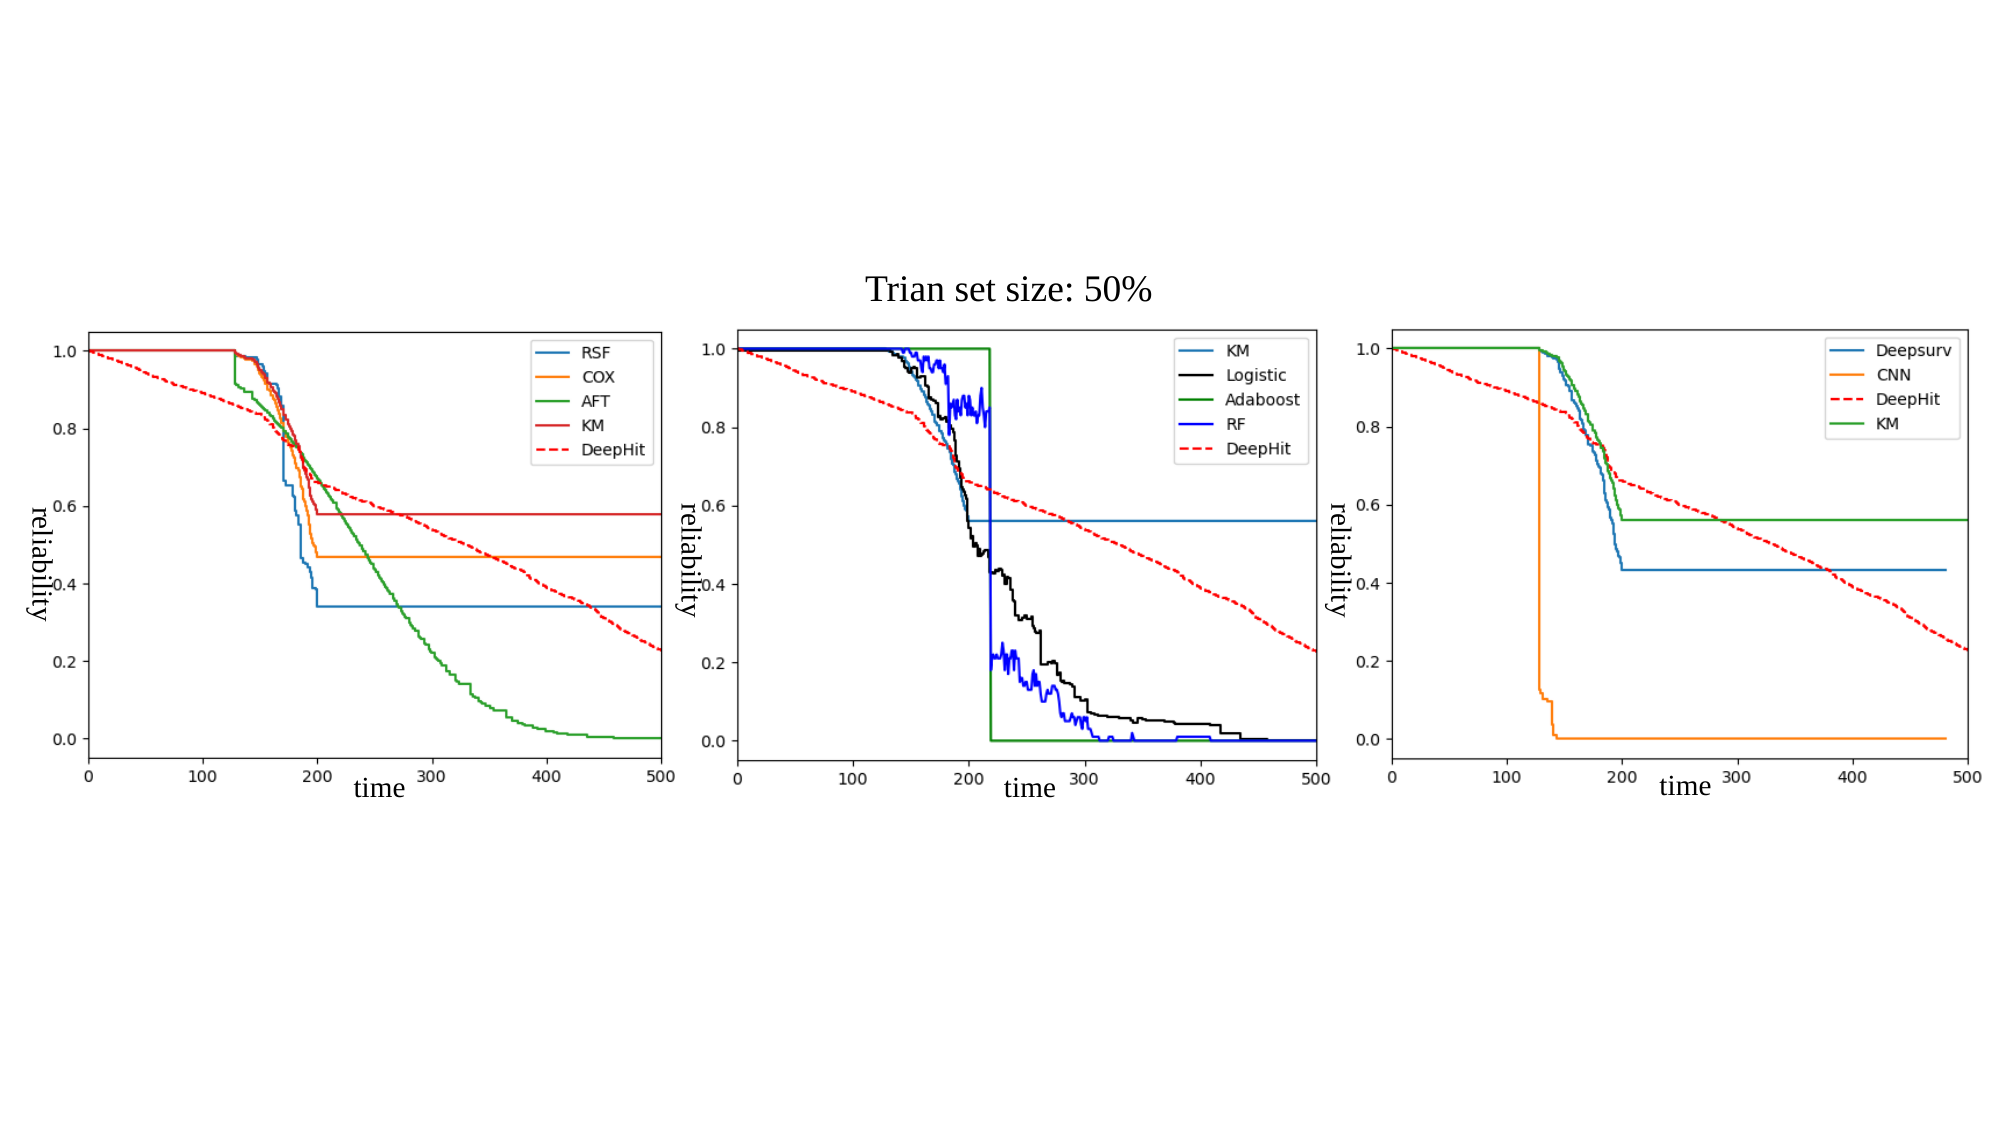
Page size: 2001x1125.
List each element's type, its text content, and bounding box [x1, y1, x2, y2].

text_box Trian set size: 50% [850, 256, 1320, 317]
text_box time [989, 786, 1117, 811]
picture [0, 265, 1341, 819]
picture [1344, 314, 1992, 786]
text_box time [1644, 786, 1772, 809]
